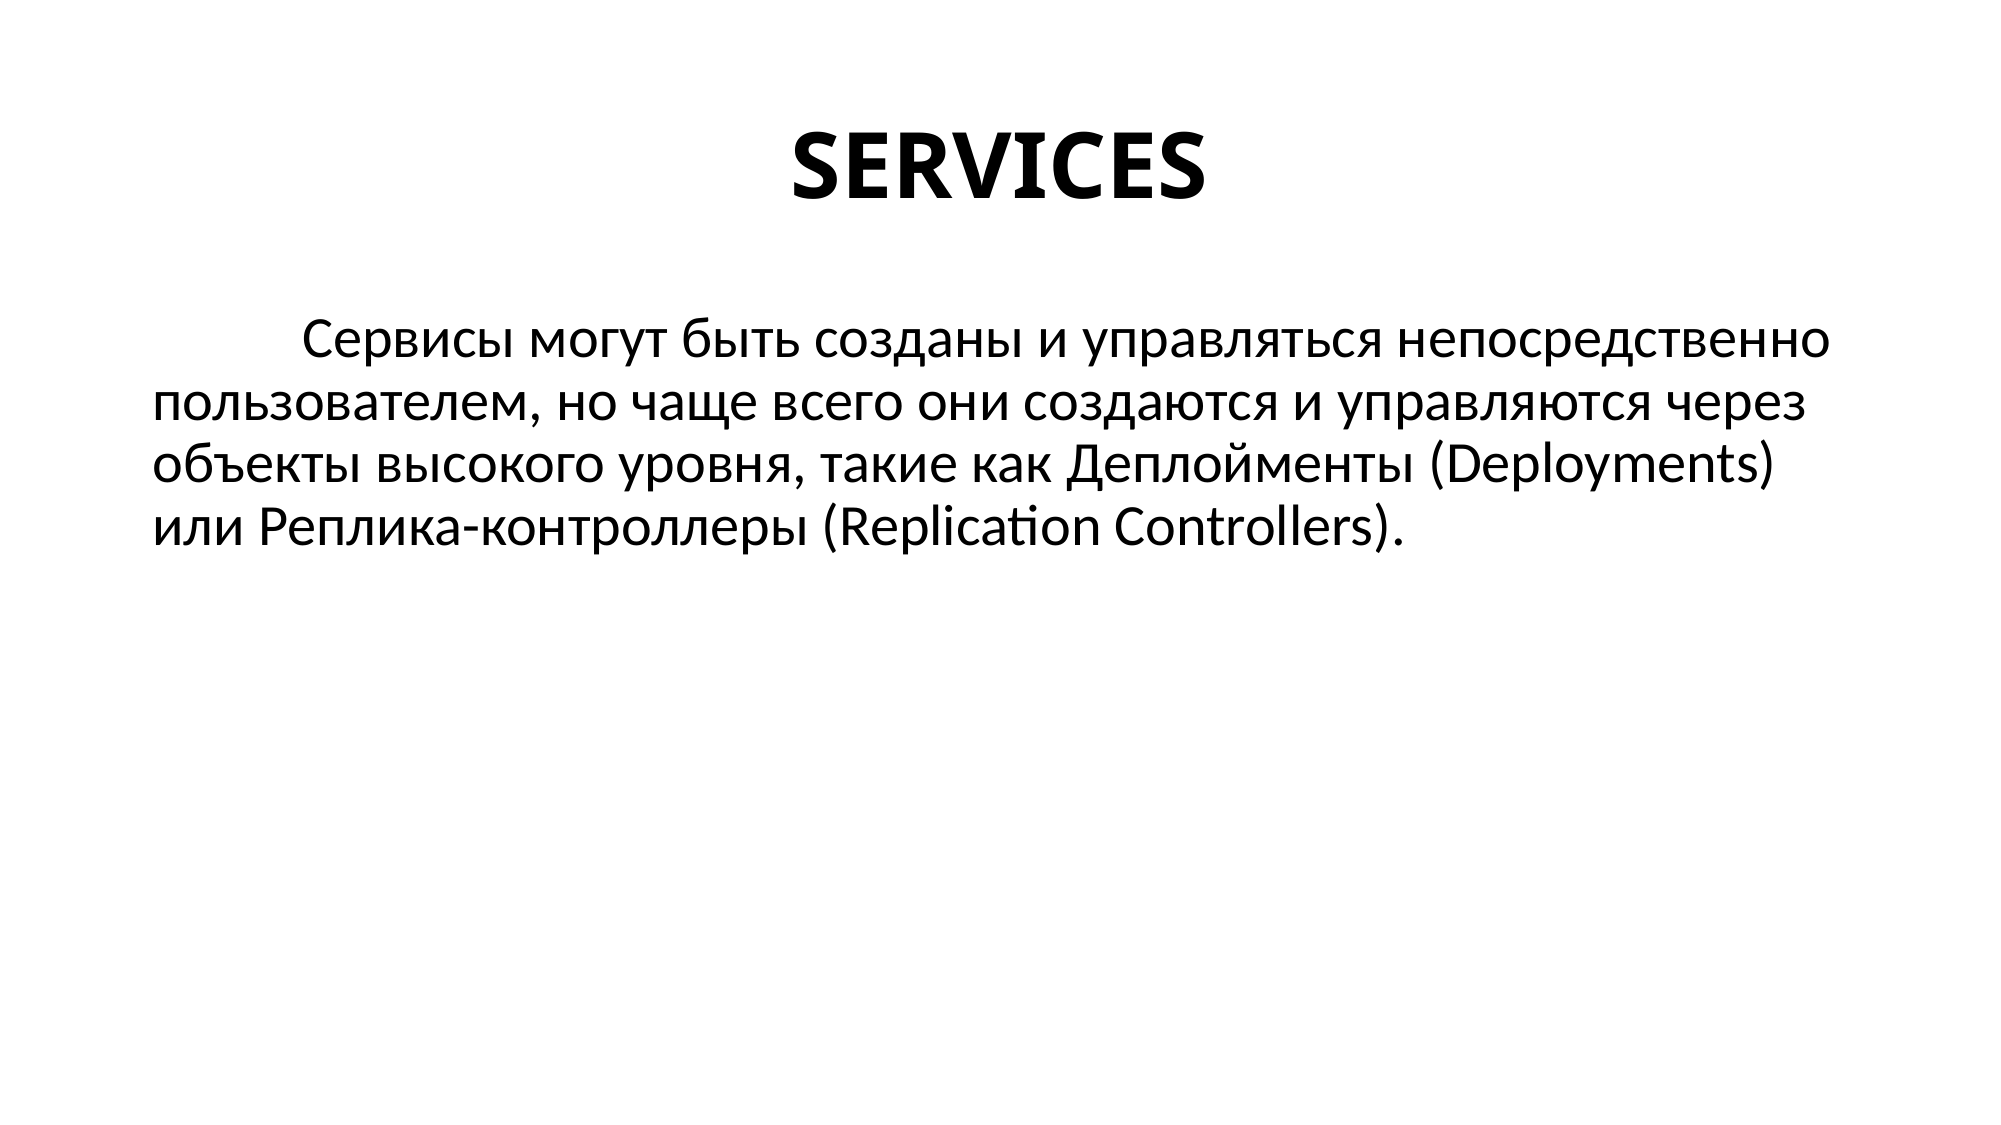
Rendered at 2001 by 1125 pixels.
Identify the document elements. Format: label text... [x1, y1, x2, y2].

title services [137, 59, 1863, 278]
list Сервисы могут быть созданы и управляться непосредственно пользователем, но чаще всего они создаются и управляются через объекты высокого уровня, такие как Деплойменты (Deployments) или Реплика-контроллеры (Replication Controllers). [137, 299, 1863, 1014]
